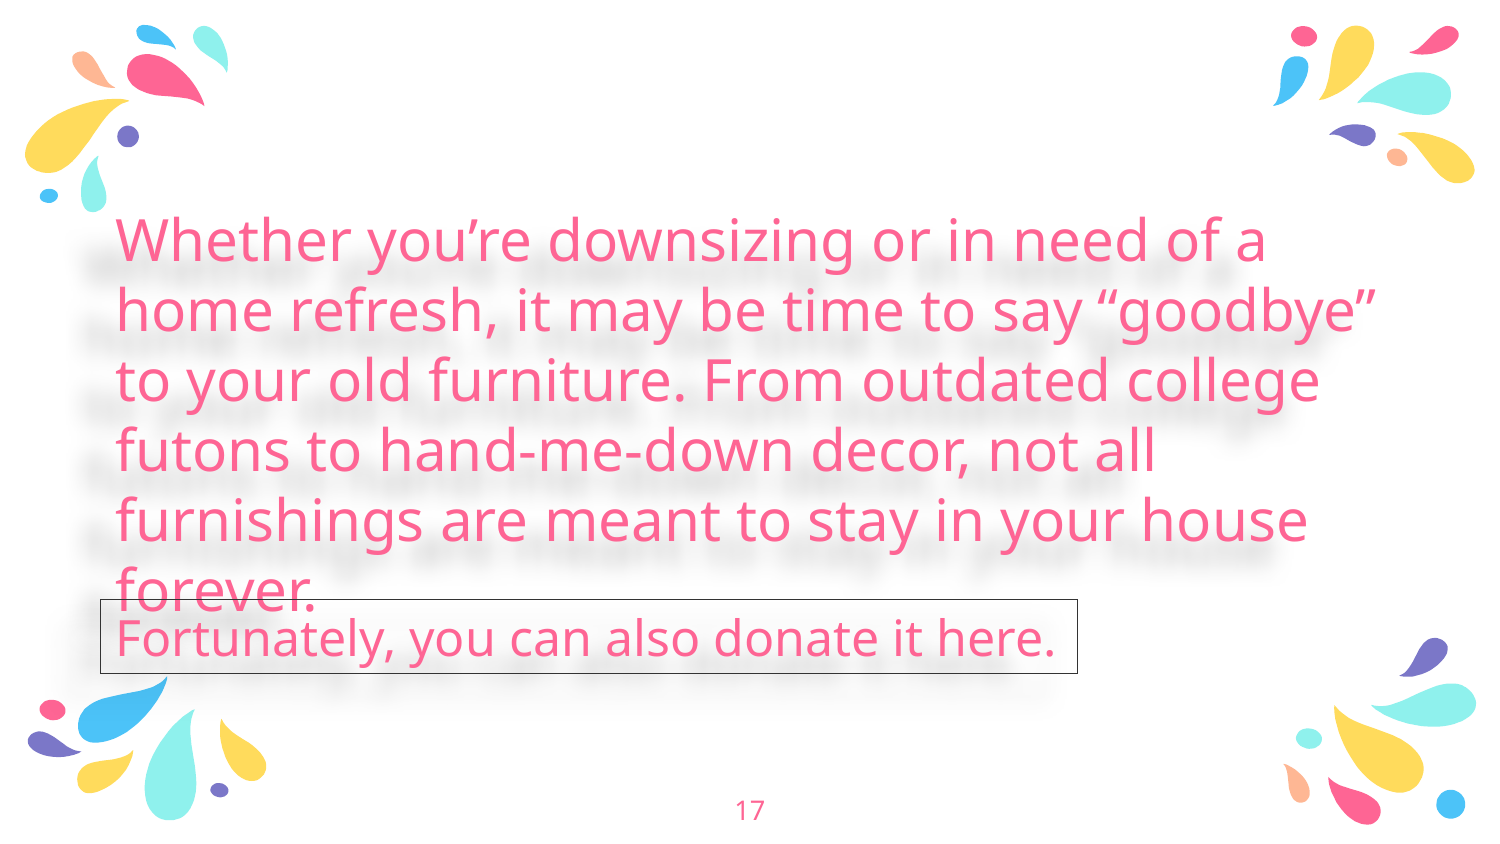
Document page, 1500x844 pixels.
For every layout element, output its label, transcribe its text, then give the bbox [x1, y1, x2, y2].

text_box Whether you’re downsizing or in need of a home refresh, it may be time to say “goodbye” to your old furniture. From outdated college futons to hand-me-down decor, not all furnishings are meant to stay in your house forever. [100, 196, 1427, 631]
slide_number 17 [705, 779, 795, 844]
text_box Fortunately, you can also donate it here. [100, 599, 1078, 674]
